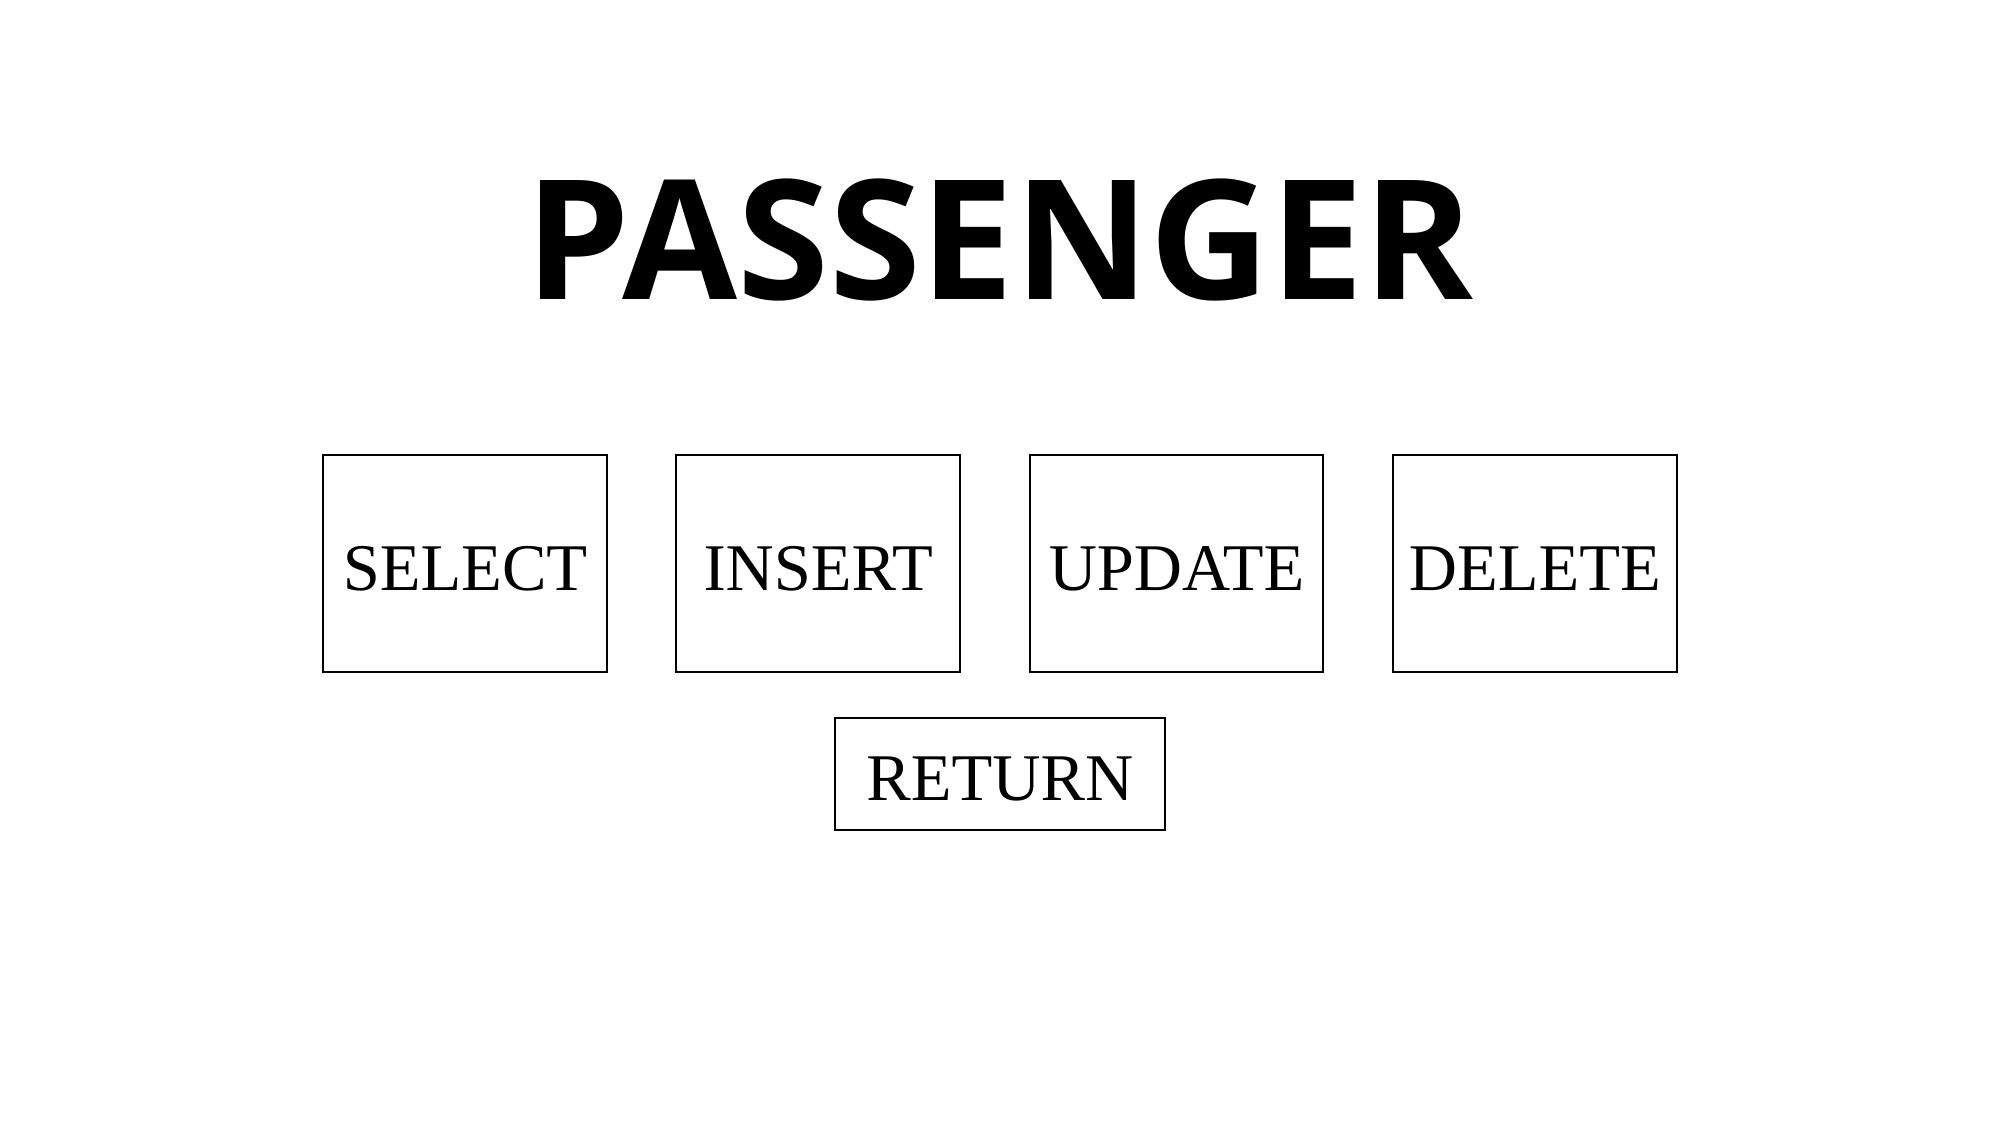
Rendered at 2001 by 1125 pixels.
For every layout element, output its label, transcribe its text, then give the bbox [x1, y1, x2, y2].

text_box PASSENGER [238, 125, 1762, 341]
text_box INSERT [675, 454, 961, 673]
text_box DELETE [1392, 454, 1678, 673]
text_box SELECT [322, 454, 608, 673]
text_box UPDATE [1029, 454, 1324, 673]
text_box RETURN [834, 717, 1166, 831]
